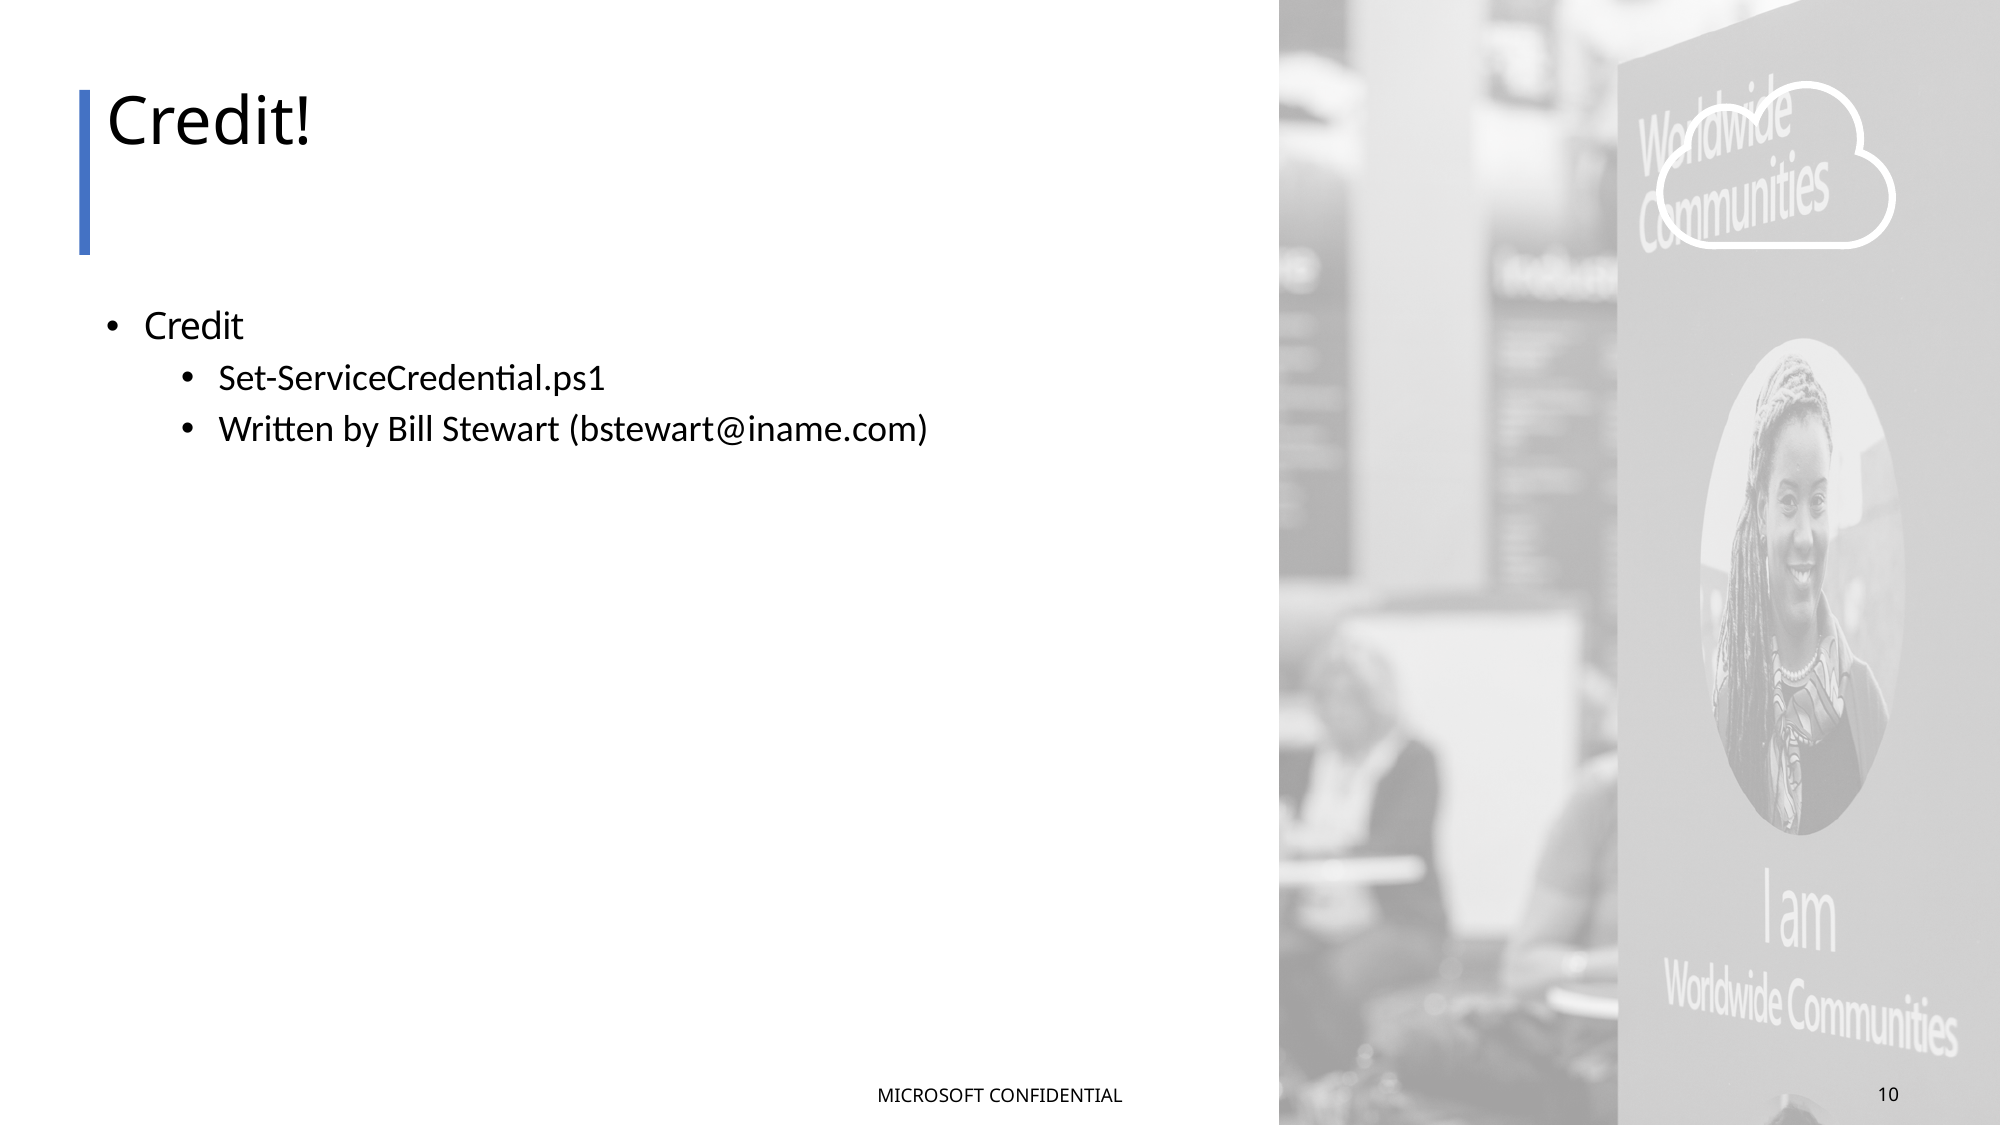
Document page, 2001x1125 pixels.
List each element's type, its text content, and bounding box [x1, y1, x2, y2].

text_box [1659, 84, 1893, 247]
title Credit! [91, 92, 617, 255]
slide_number 10 [1815, 1065, 1915, 1125]
footer MICROSOFT CONFIDENTIAL [662, 1065, 1338, 1125]
list Credit Set-ServiceCredential.ps1 Written by Bill Stewart (bstewart@iname.com) [91, 299, 1187, 838]
